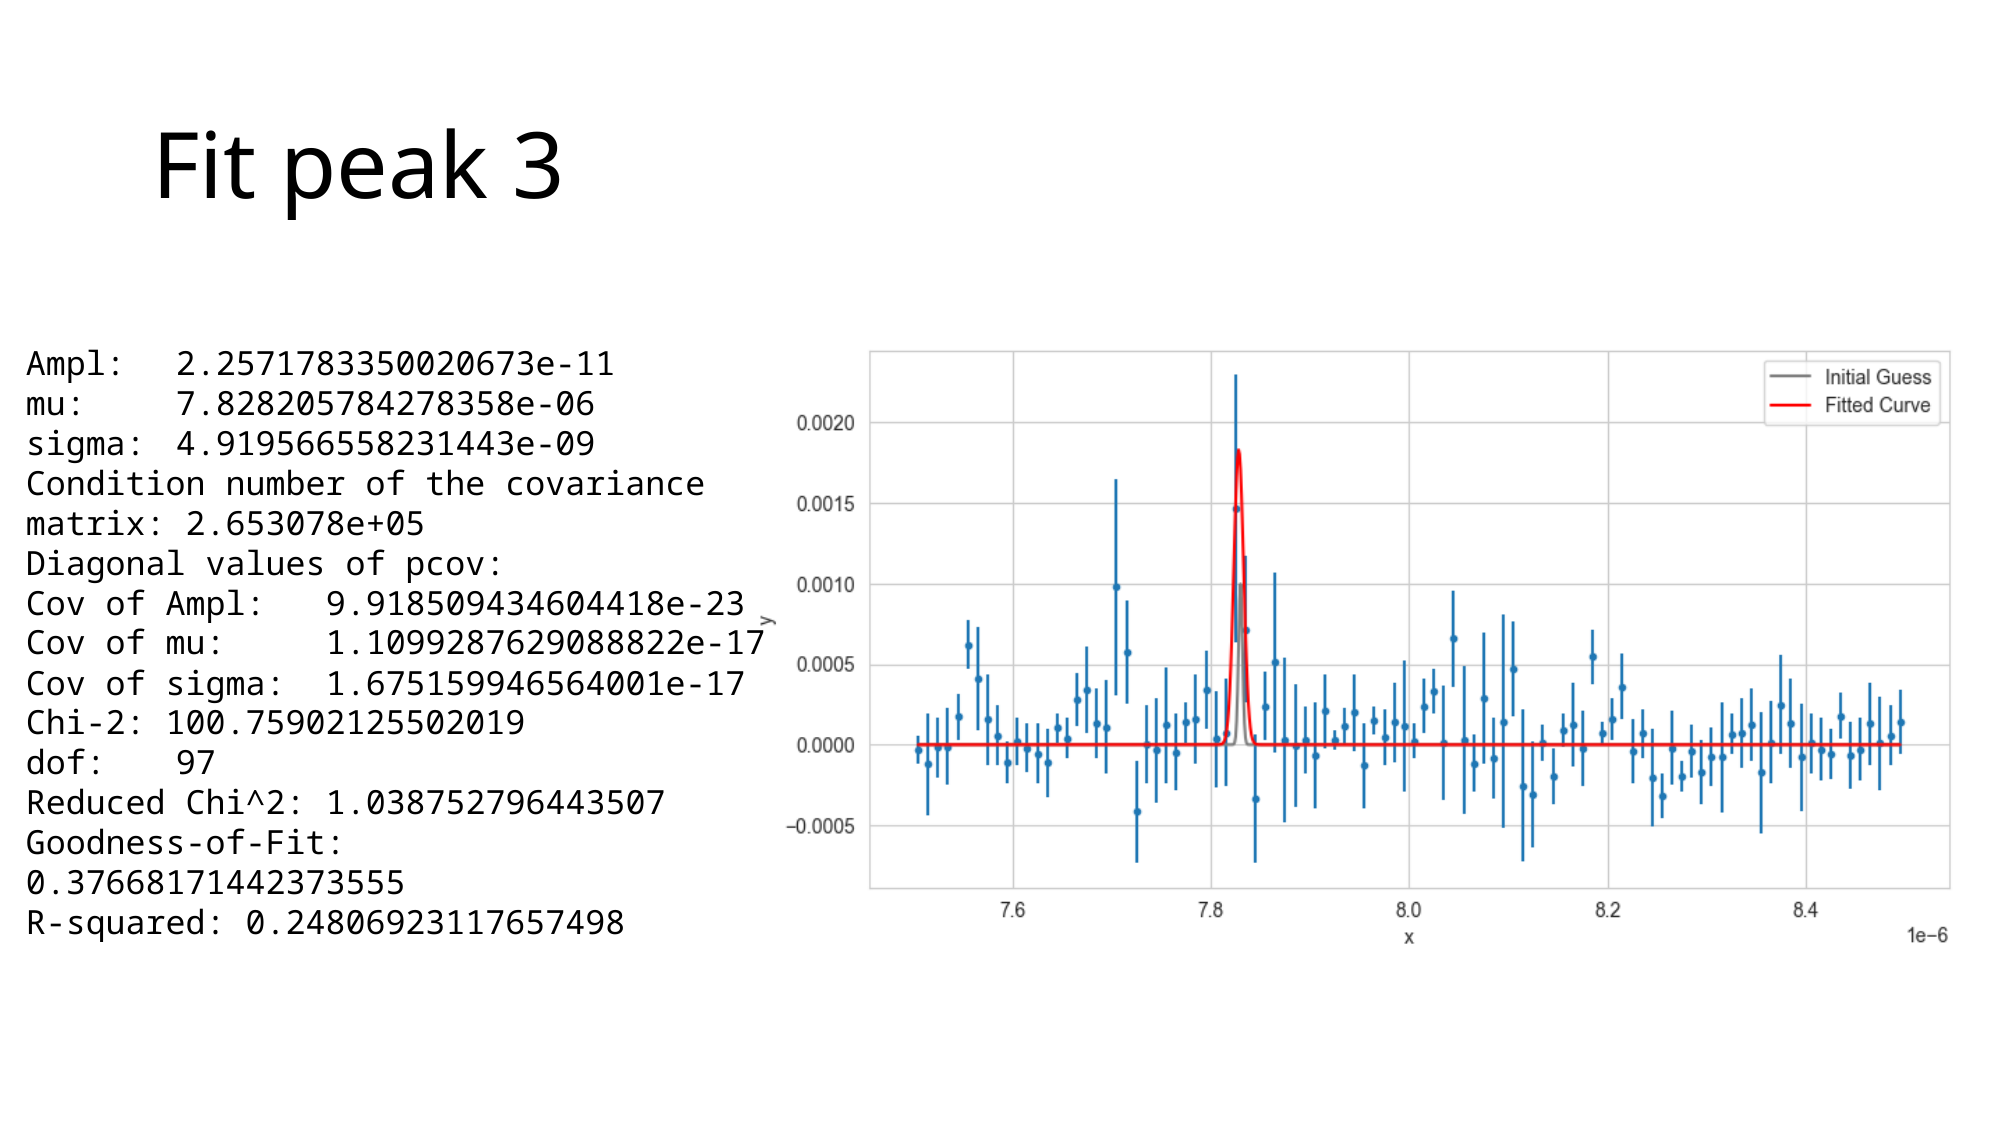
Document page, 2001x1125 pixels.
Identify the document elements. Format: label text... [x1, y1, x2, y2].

picture [743, 336, 1962, 962]
title Fit peak 3 [137, 59, 1863, 278]
text_box Ampl: 2.2571783350020673e-11 mu: 7.828205784278358e-06 sigma: 4.919566558231443e-09 Condition number of the covariance matrix: 2.653078e+05 Diagonal values of pcov: Cov of Ampl: 9.918509434604418e-23 Cov of mu: 1.1099287629088822e-17 Cov of sigma: 1.675159946564001e-17 Chi-2: 100.75902125502019 dof: 97 Reduced Chi^2: 1.038752796443507 Goodness-of-Fit: 0.37668171442373555 R-squared: 0.24806923117657498 [11, 334, 842, 949]
